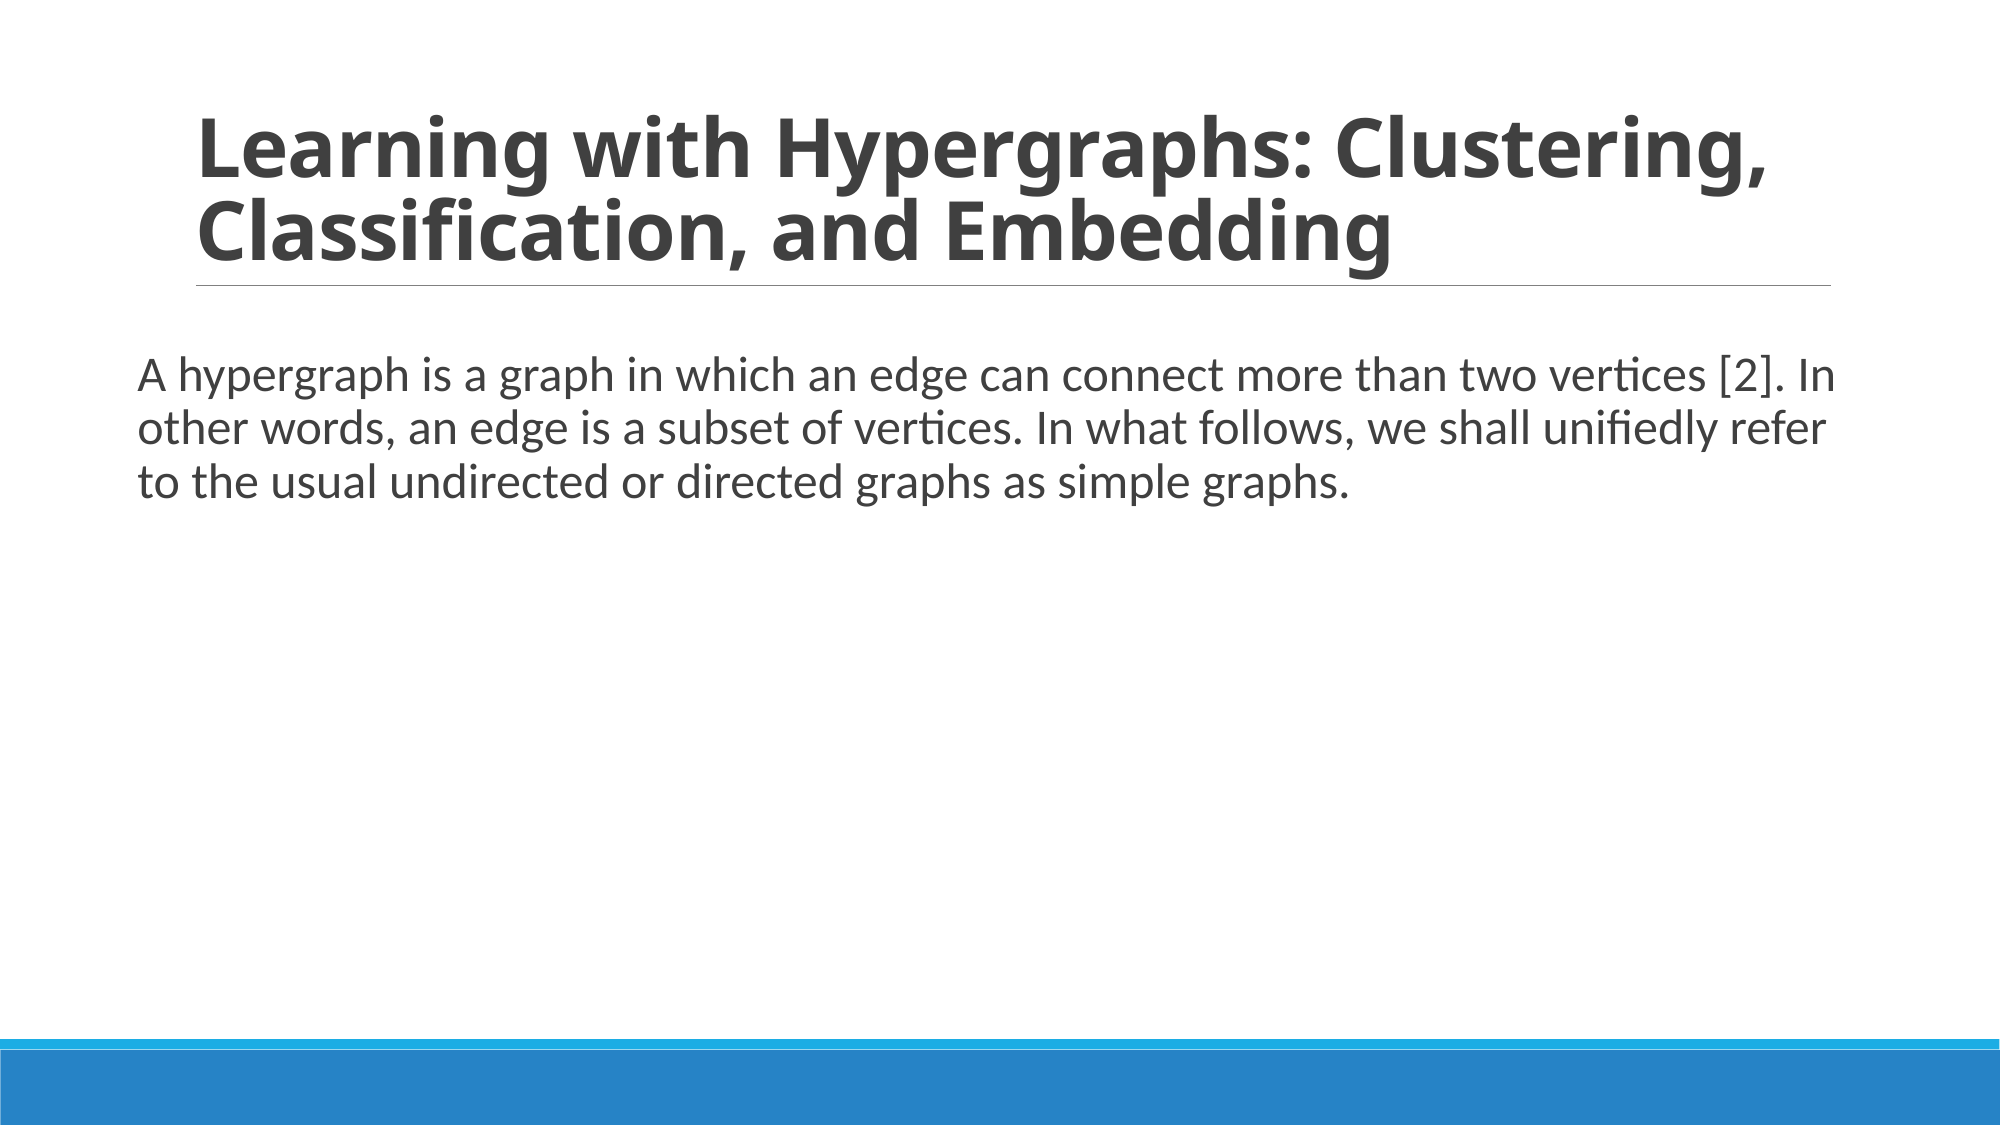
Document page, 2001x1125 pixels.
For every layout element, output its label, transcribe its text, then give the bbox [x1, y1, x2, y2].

list A hypergraph is a graph in which an edge can connect more than two vertices [2]. In other words, an edge is a subset of vertices. In what follows, we shall unifiedly refer to the usual undirected or directed graphs as simple graphs. [137, 340, 1863, 1055]
title Learning with Hypergraphs: Clustering, Classification, and Embedding [180, 47, 1830, 285]
